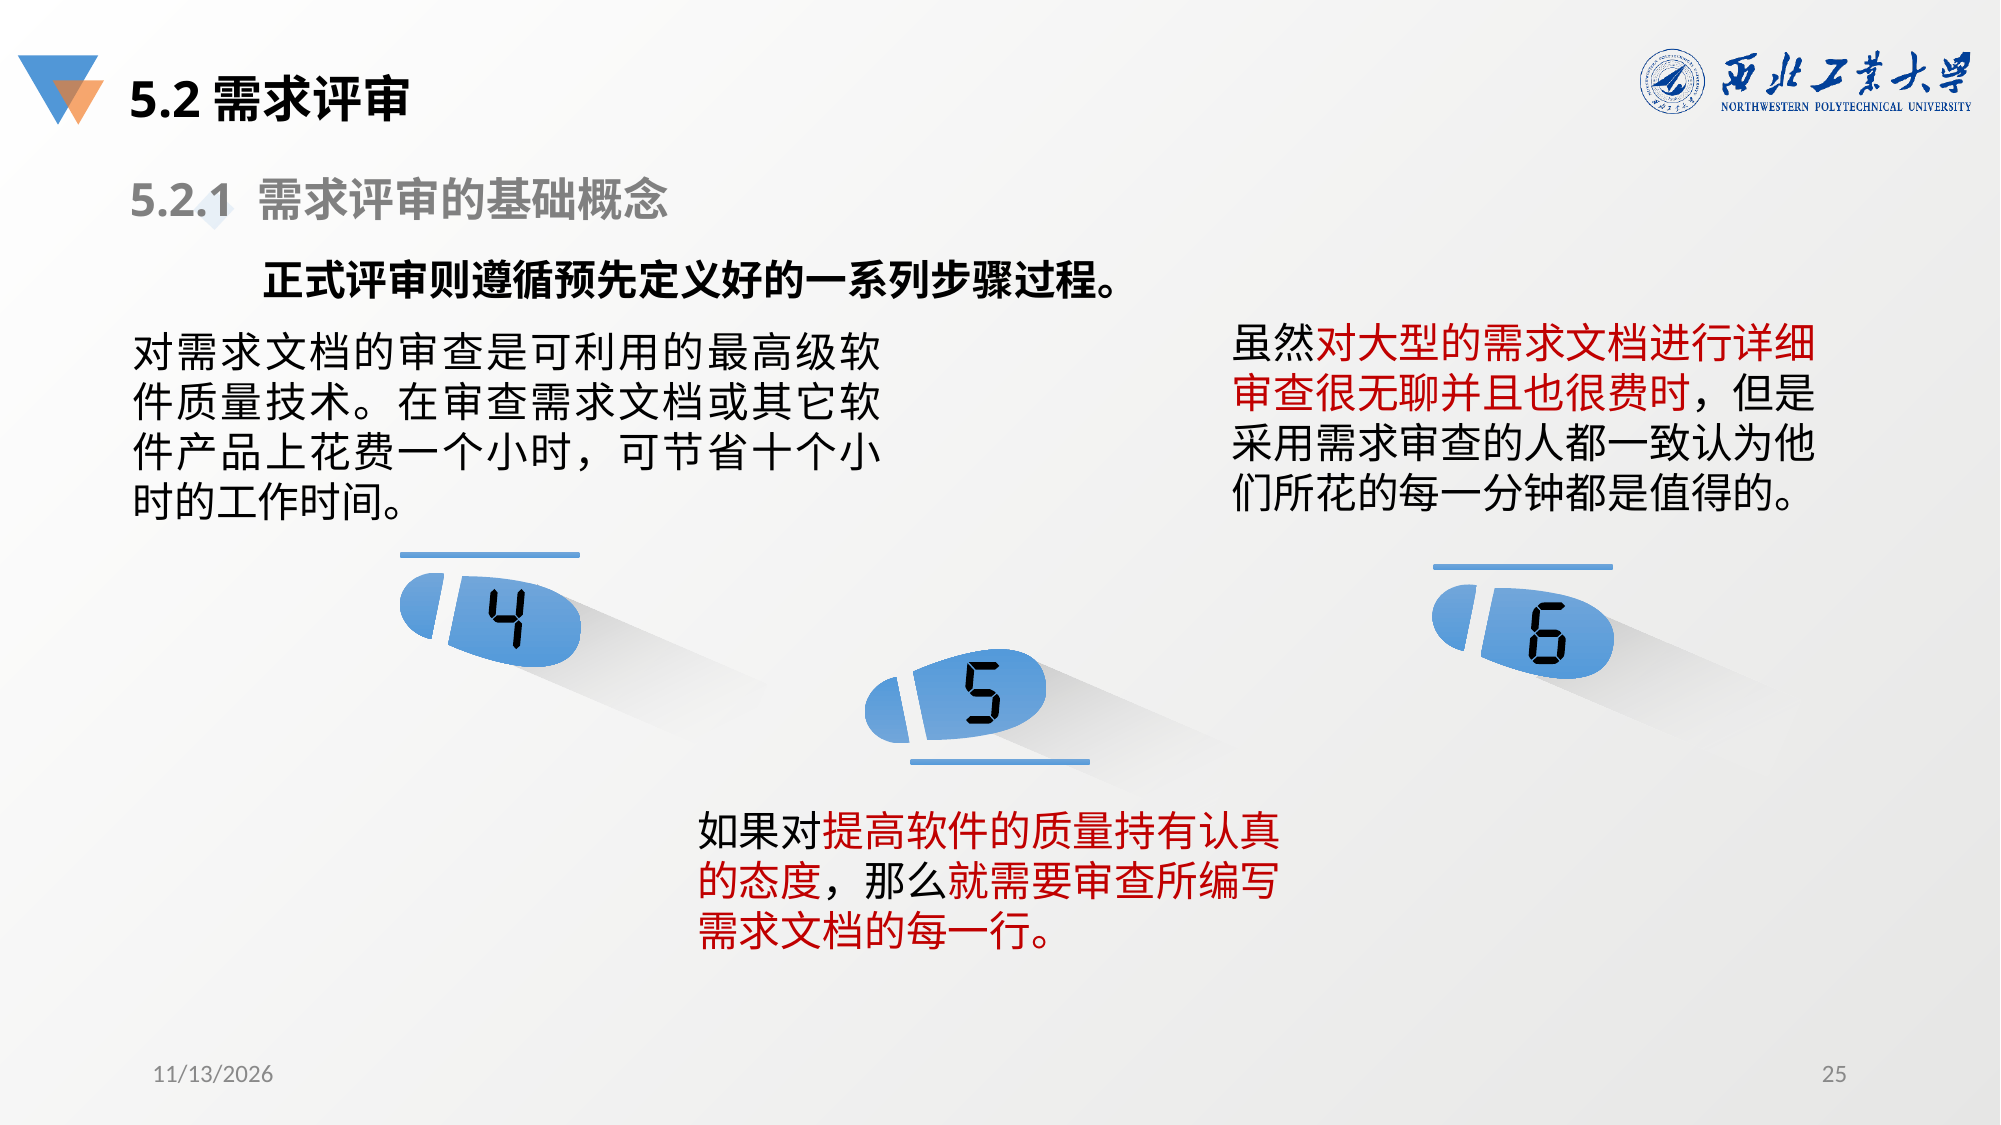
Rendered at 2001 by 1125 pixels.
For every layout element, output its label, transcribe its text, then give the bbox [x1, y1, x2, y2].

text_box [50, 79, 106, 127]
text_box 虽然对大型的需求文档进行详细审查很无聊并且也很费时，但是采用需求审查的人都一致认为他们所花的每一分钟都是值得的。 [1231, 316, 1839, 517]
text_box 对需求文档的审查是可利用的最高级软件质量技术。在审查需求文档或其它软件产品上花费一个小时，可节省十个小时的工作时间。 [132, 325, 882, 526]
text_box 5.2需求评审 [114, 60, 619, 136]
text_box 正式评审则遵循预先定义好的一系列步骤过程。 [247, 196, 1752, 311]
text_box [697, 649, 1303, 957]
text_box [15, 54, 101, 127]
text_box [399, 552, 762, 715]
slide_number 25 [1412, 1042, 1863, 1103]
text_box 5.2.1 需求评审的基础概念 [114, 162, 684, 288]
picture [1636, 41, 1973, 125]
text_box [1432, 564, 1794, 730]
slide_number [137, 1042, 588, 1103]
